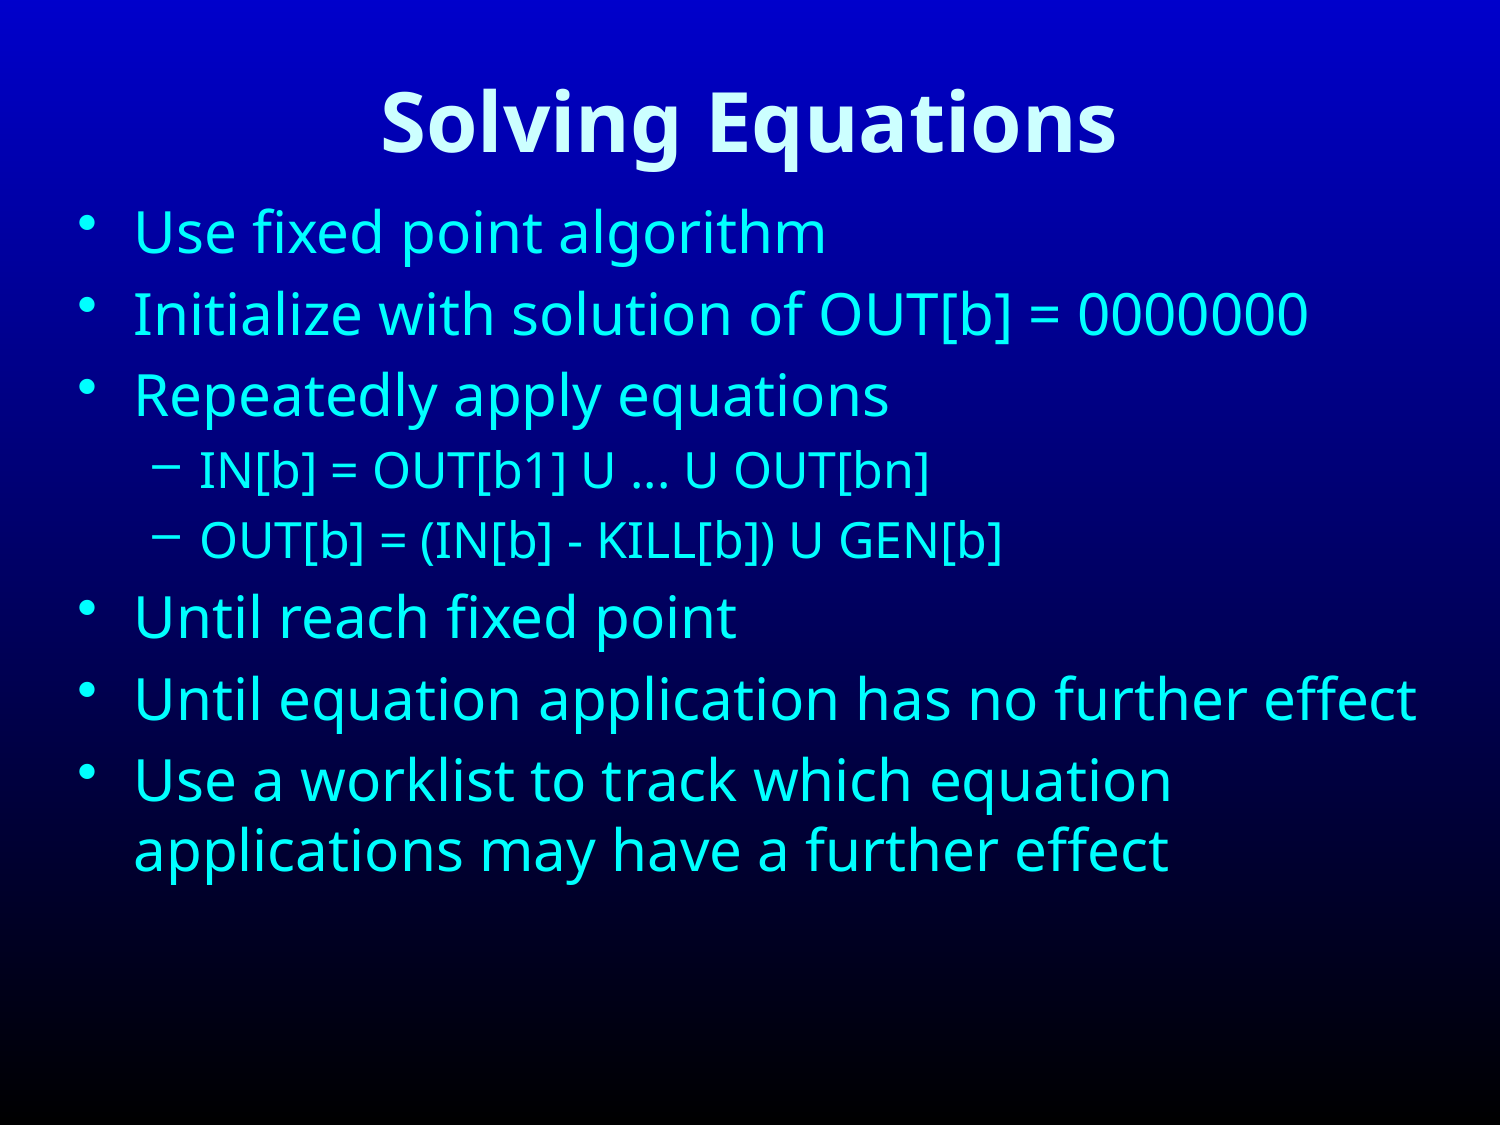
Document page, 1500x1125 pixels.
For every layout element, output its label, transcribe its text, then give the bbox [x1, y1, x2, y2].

title Solving Equations [62, 24, 1438, 187]
list Use fixed point algorithm Initialize with solution of OUT[b] = 0000000 Repeatedly apply equations IN[b] = OUT[b1] U ... U OUT[bn] OUT[b] = (IN[b] - KILL[b]) U GEN[b] Until reach fixed point Until equation application has no further effect Use a worklist to track which equation applications may have a further effect [62, 187, 1438, 1038]
